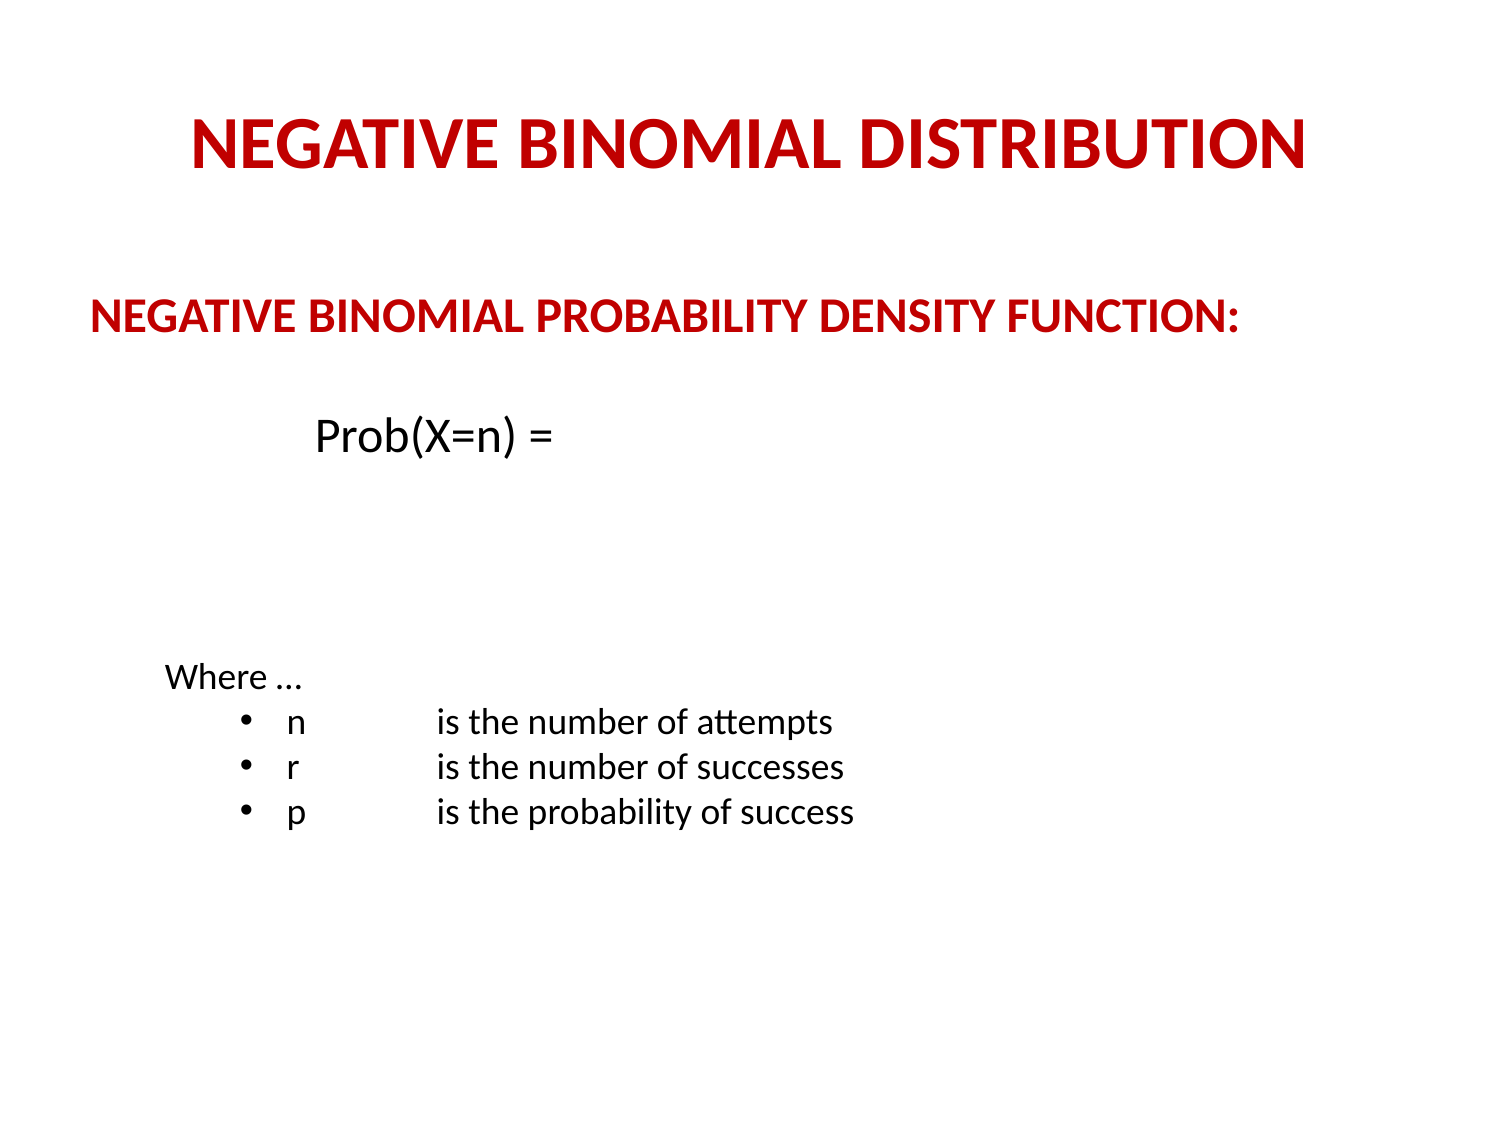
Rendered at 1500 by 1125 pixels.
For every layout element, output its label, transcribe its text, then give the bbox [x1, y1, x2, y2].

title NEGATIVE BINOMIAL DISTRIBUTION [75, 45, 1425, 233]
